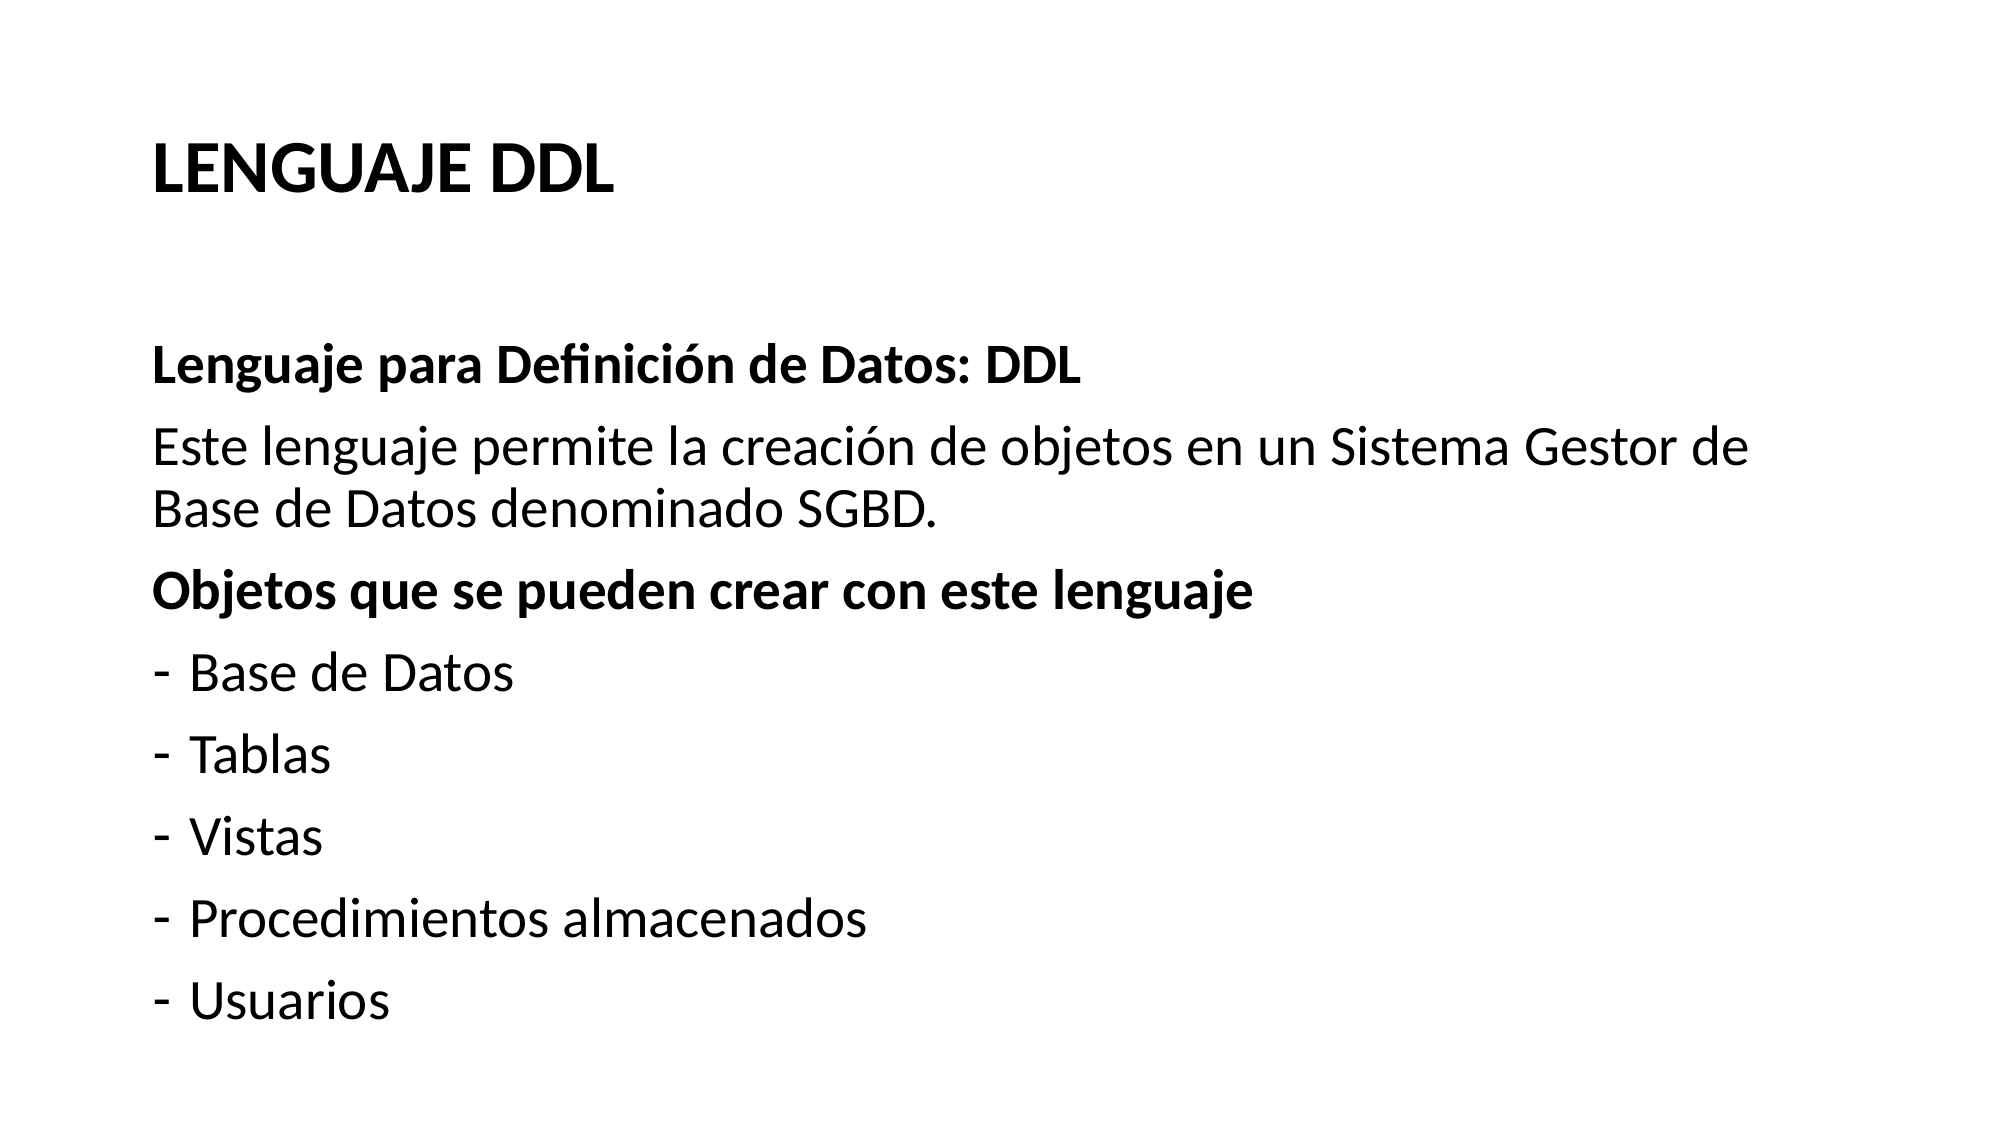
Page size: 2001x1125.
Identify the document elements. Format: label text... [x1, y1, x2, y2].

title LENGUAJE DDL [137, 59, 1863, 278]
list Lenguaje para Definición de Datos: DDL Este lenguaje permite la creación de objetos en un Sistema Gestor de Base de Datos denominado SGBD. Objetos que se pueden crear con este lenguaje Base de Datos Tablas Vistas Procedimientos almacenados Usuarios [137, 327, 1863, 1041]
